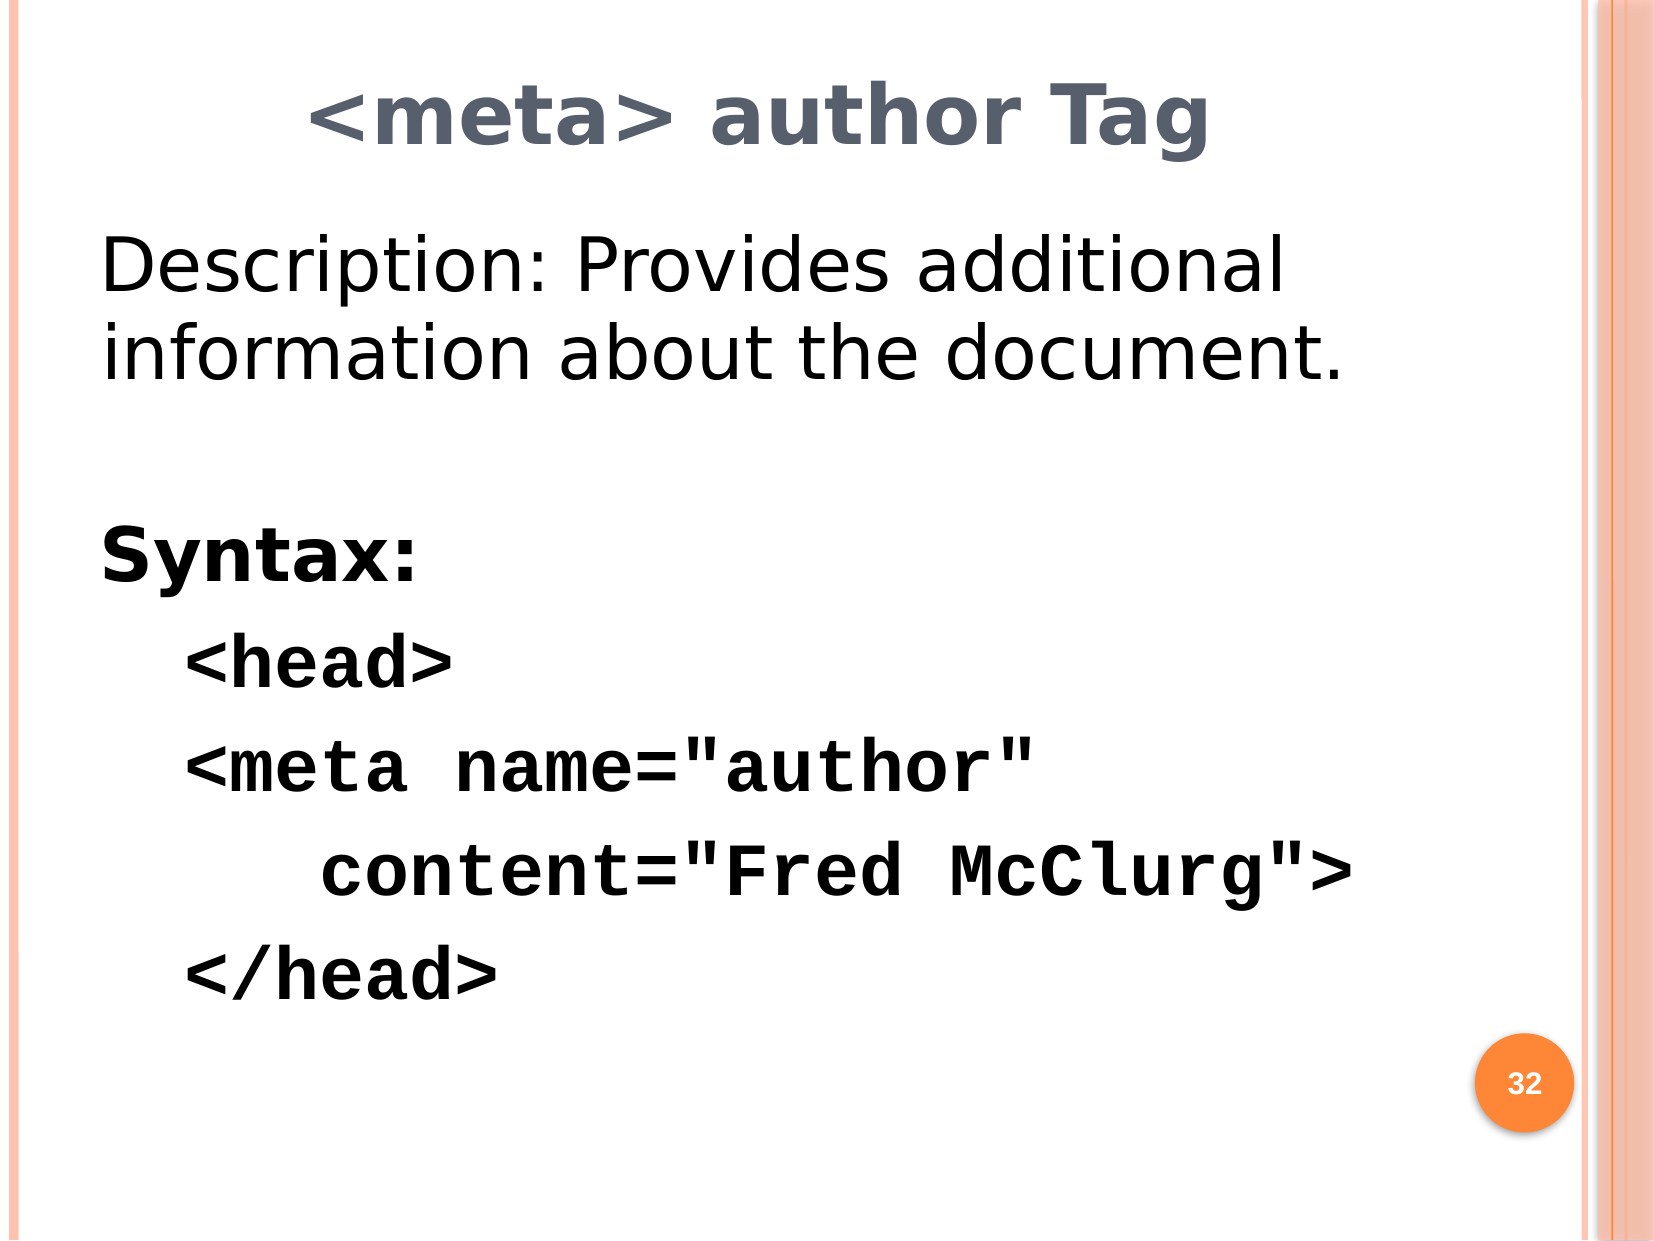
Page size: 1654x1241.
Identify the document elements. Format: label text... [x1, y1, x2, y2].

list Description: Provides additional information about the document. Syntax: <head> <meta name="author" content="Fred McClurg"> </head> [82, 219, 1552, 1171]
title <meta> author Tag [82, 49, 1434, 170]
slide_number 32 [1470, 1037, 1581, 1131]
